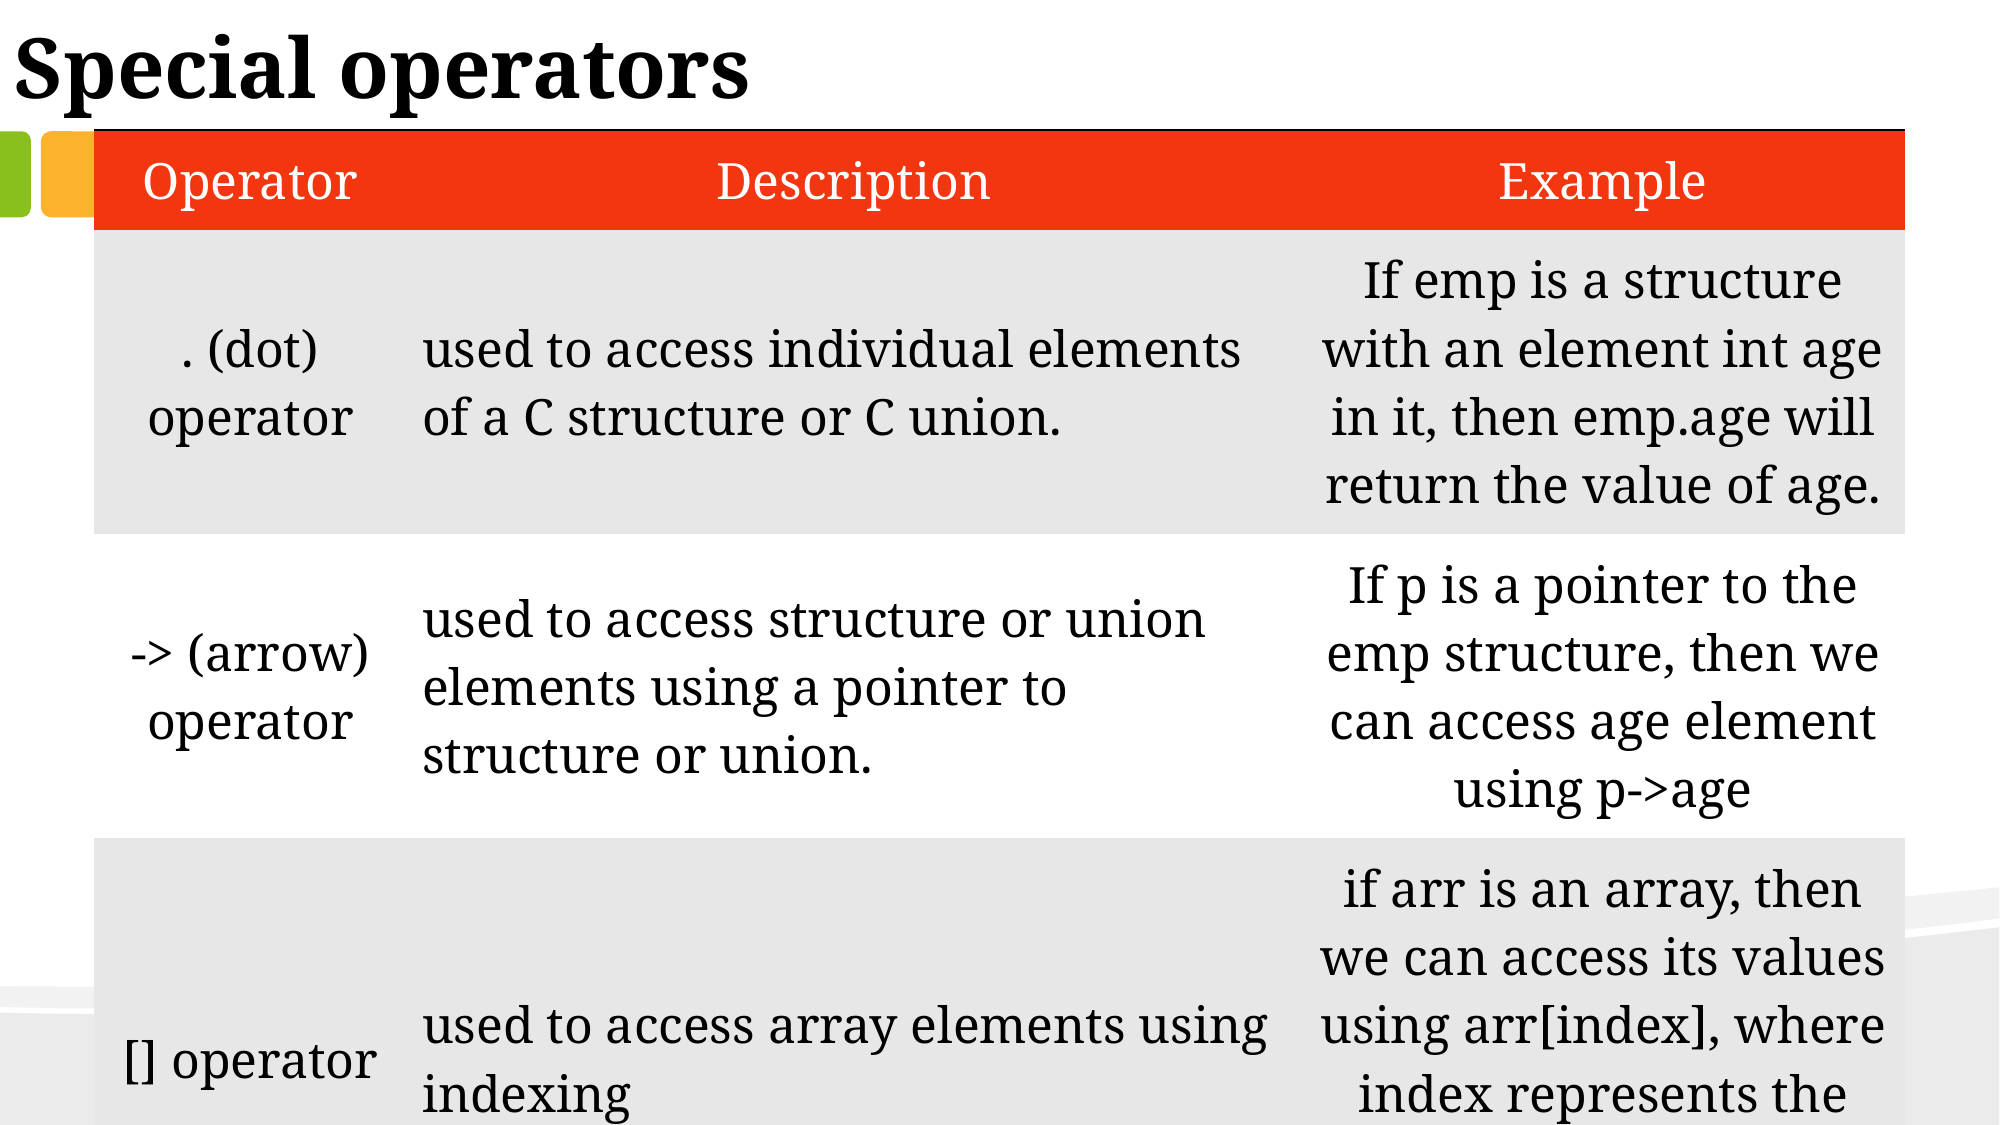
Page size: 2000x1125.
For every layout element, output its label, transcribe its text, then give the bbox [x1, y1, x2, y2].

table_cell used to access array elements using indexing [407, 838, 1302, 1125]
table_cell used to access individual elements of a C structure or C union. [407, 230, 1302, 534]
table_header Example [1302, 131, 1905, 230]
text_box Special operators [0, 0, 1551, 125]
table_cell If p is a pointer to the emp structure, then we can access age element using p->age [1302, 534, 1905, 838]
table_cell if arr is an array, then we can access its values using arr[index], where index represents the array index starting from zero [1302, 838, 1905, 1125]
table_cell used to access structure or union elements using a pointer to structure or union. [407, 534, 1302, 838]
table_cell -> (arrow) operator [94, 534, 407, 838]
table_header Description [407, 131, 1302, 230]
table_cell . (dot) operator [94, 230, 407, 534]
table_header Operator [94, 131, 407, 230]
table_cell If emp is a structure with an element int age in it, then emp.age will return the value of age. [1302, 230, 1905, 534]
table_cell [] operator [94, 838, 407, 1125]
